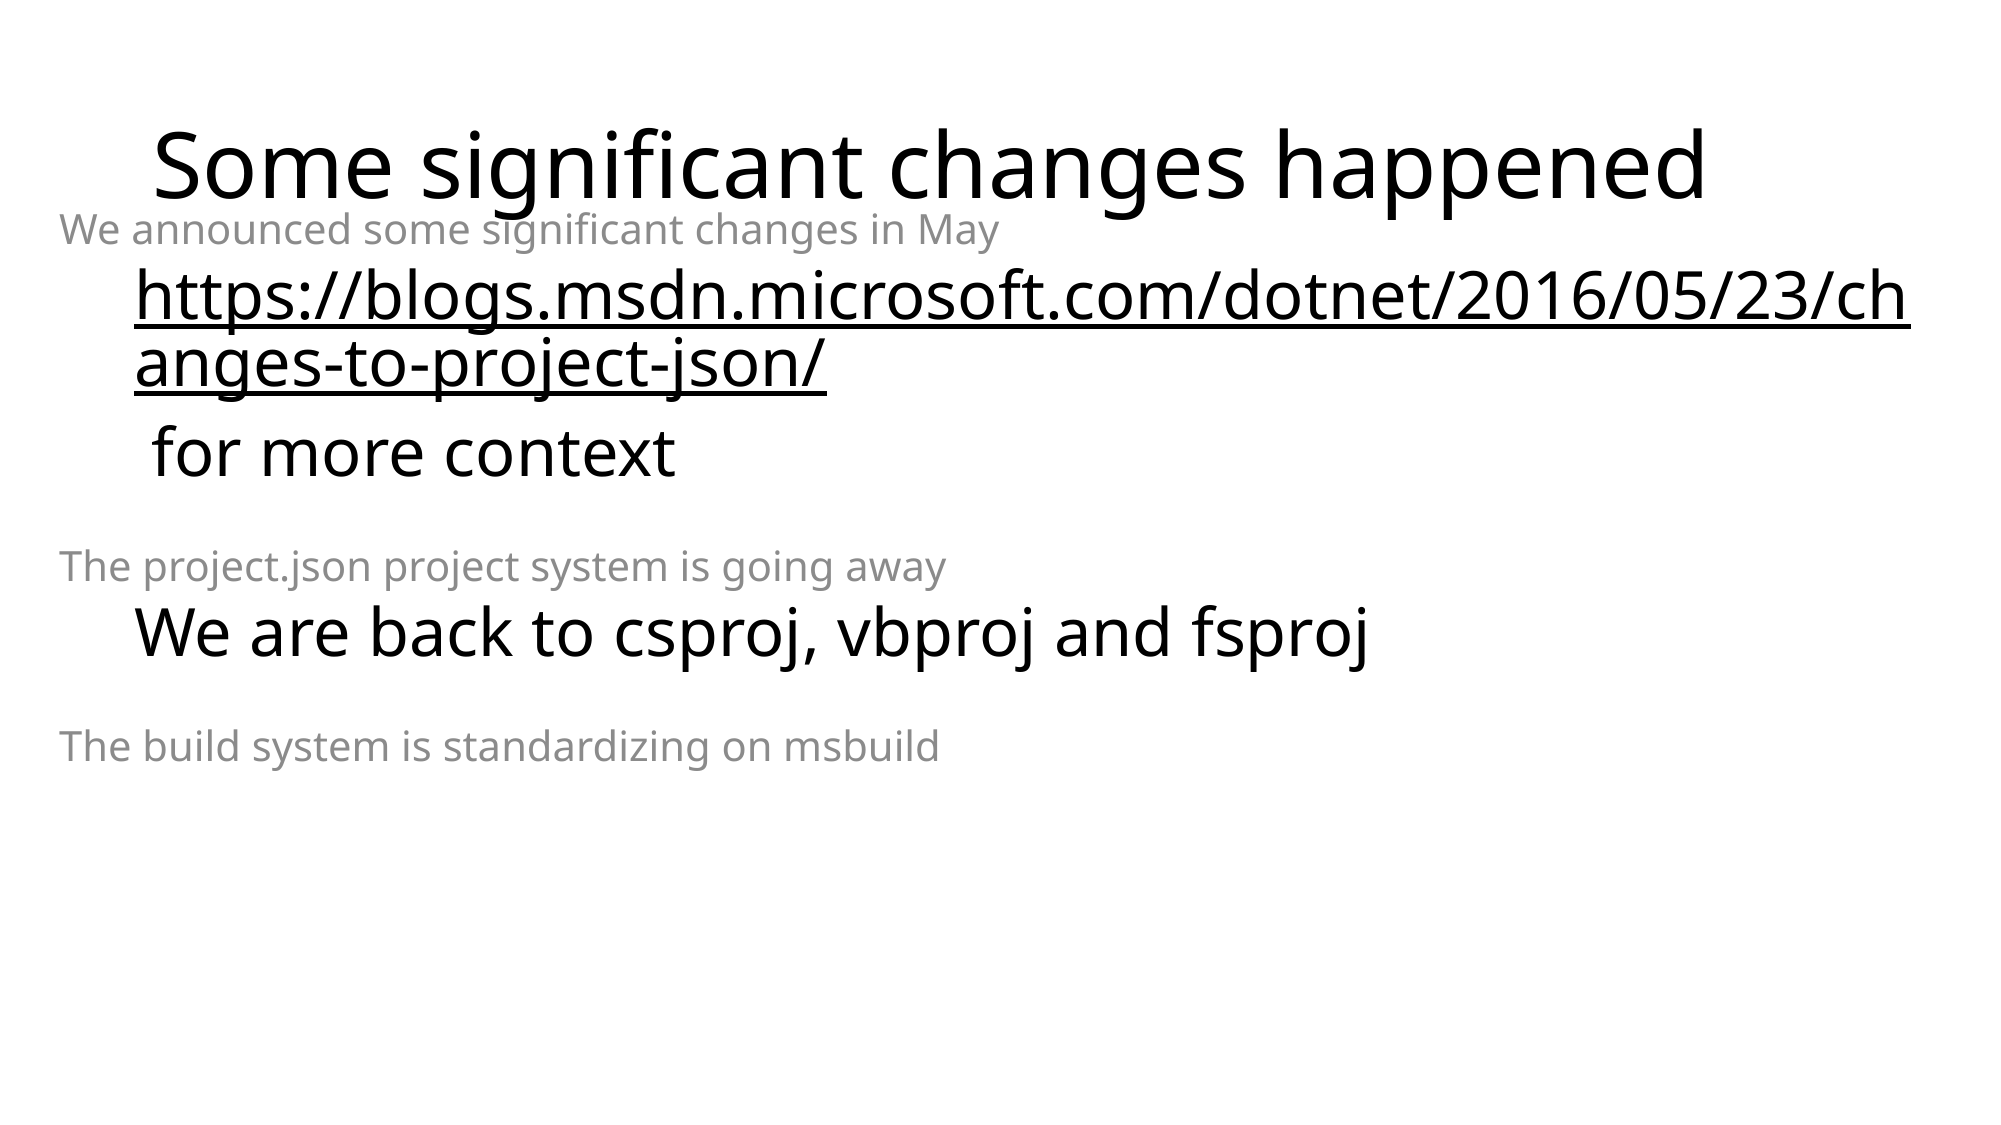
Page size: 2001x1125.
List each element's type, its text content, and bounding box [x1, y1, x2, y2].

list We announced some significant changes in May https://blogs.msdn.microsoft.com/dotnet/2016/05/23/changes-to-project-json/ for more context The project.json project system is going away We are back to csproj, vbproj and fsproj The build system is standardizing on msbuild [44, 195, 1956, 1043]
title Some significant changes happened [137, 59, 1863, 278]
